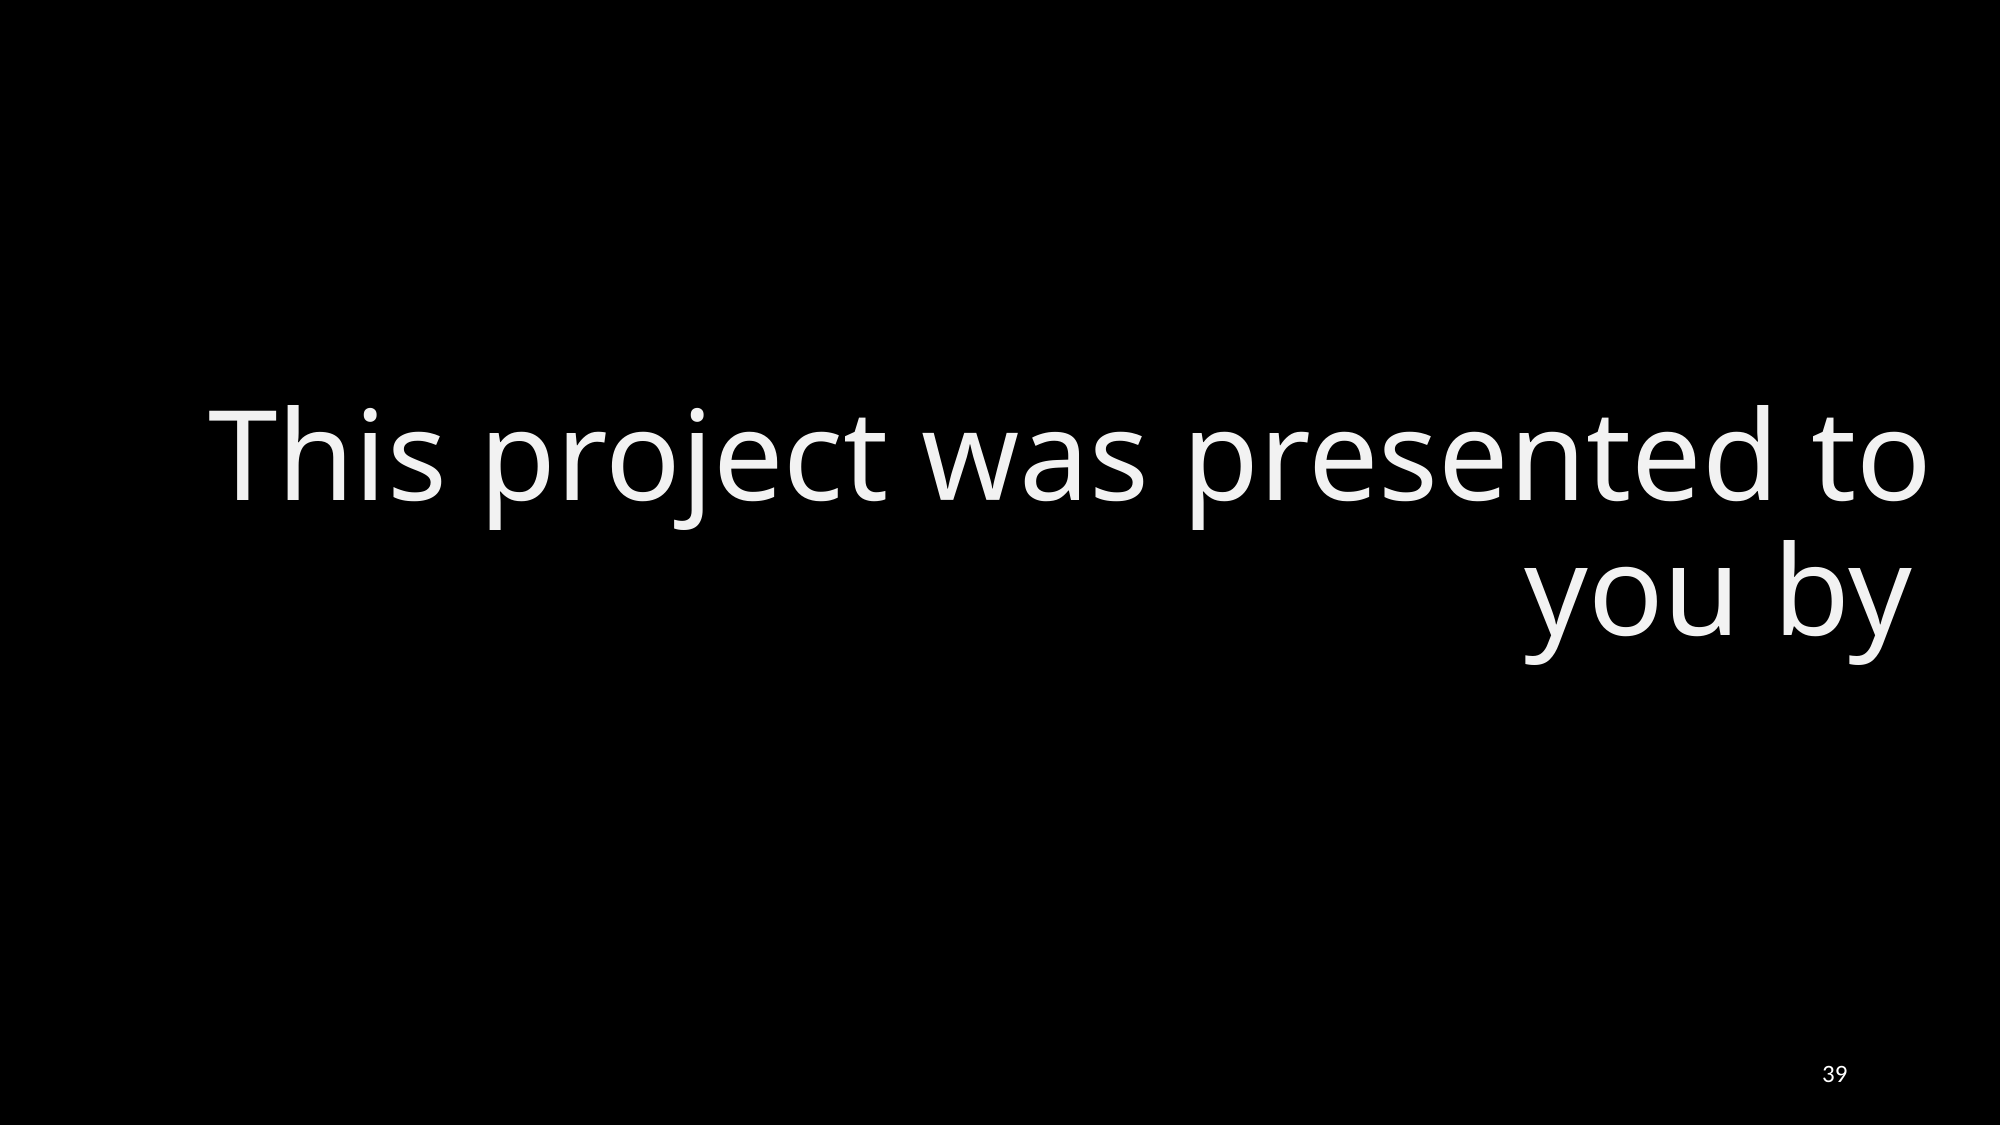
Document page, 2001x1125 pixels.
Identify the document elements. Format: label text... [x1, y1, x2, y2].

text_box This project was presented to you by [0, 139, 1949, 915]
slide_number 39 [1714, 1042, 1863, 1103]
